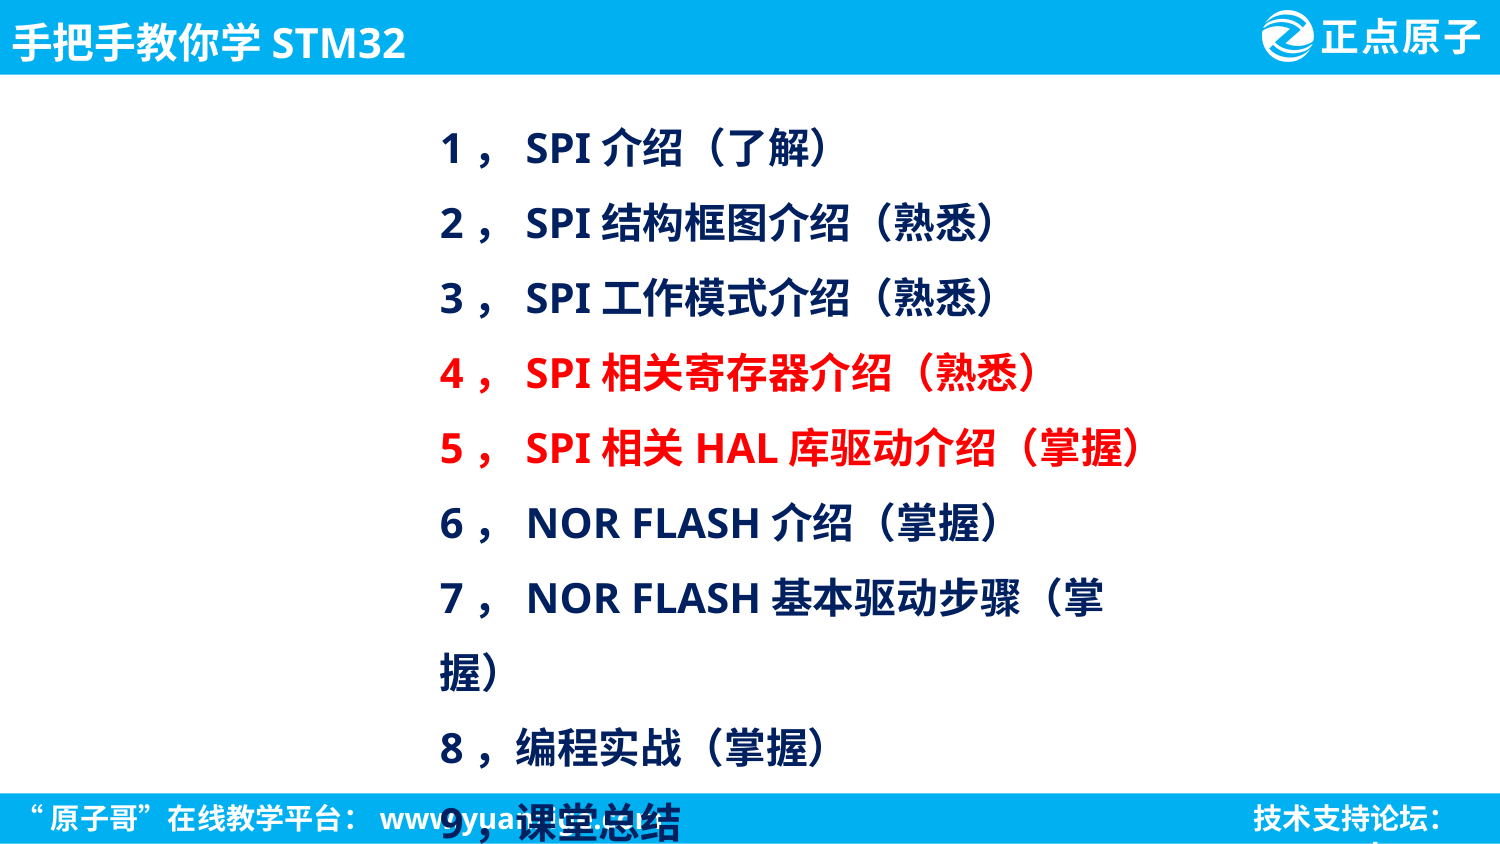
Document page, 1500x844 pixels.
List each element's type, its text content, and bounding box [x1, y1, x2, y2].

text_box [1181, 792, 1500, 844]
picture [1391, 45, 1397, 53]
text_box [0, 0, 1500, 76]
picture [1367, 18, 1396, 42]
picture [1412, 44, 1418, 52]
text_box 技术支持论坛：www.openedv.com [1181, 793, 1480, 844]
picture [1431, 44, 1438, 52]
picture [1445, 21, 1479, 54]
picture [1322, 21, 1357, 52]
text_box “原子哥”在线教学平台：www.yuanzige.com [0, 793, 432, 843]
picture [1267, 11, 1313, 45]
text_box 手把手教你学STM32 [0, 0, 967, 75]
text_box 1，SPI介绍（了解） 2，SPI结构框图介绍（熟悉） 3，SPI工作模式介绍（熟悉） 4，SPI相关寄存器介绍（熟悉） 5，SPI相关HAL库驱动介绍（掌握） 6，NOR FLASH介绍（掌握） 7，NOR FLASH基本驱动步骤（掌握） 8，编程实战（掌握） 9，课堂总结 [432, 93, 1181, 844]
picture [1364, 45, 1370, 53]
picture [1263, 27, 1307, 61]
picture [1404, 20, 1438, 54]
